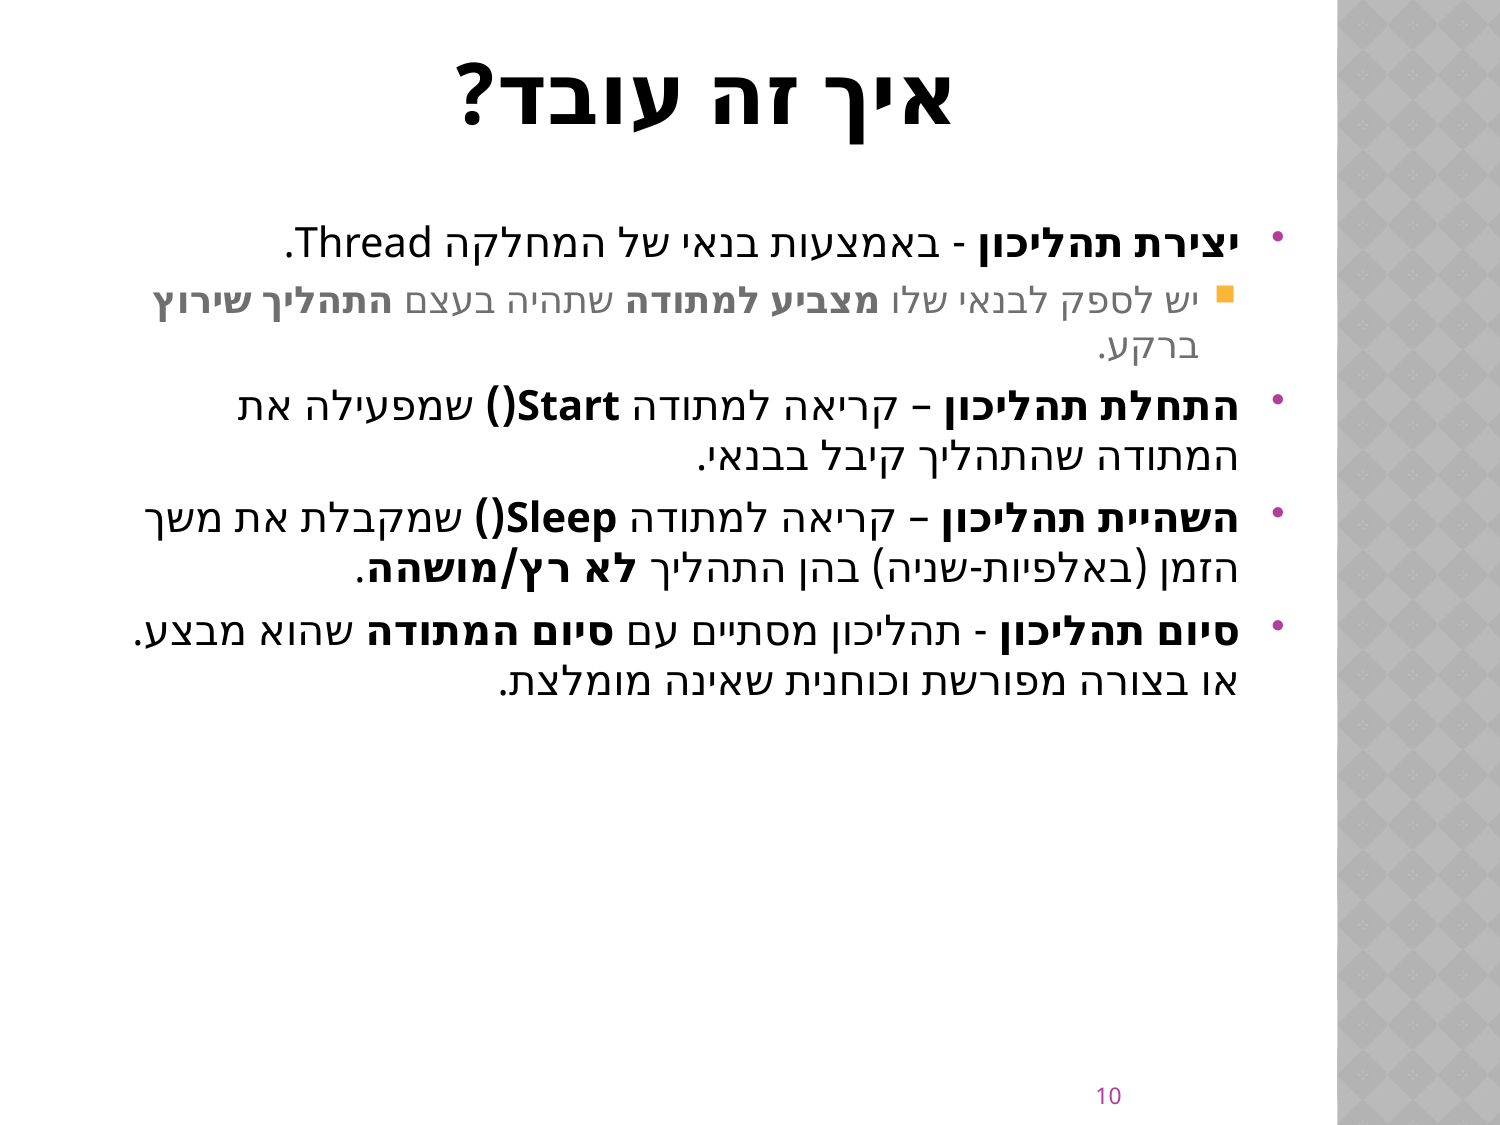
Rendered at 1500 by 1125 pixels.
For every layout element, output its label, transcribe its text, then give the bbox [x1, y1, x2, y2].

list יצירת תהליכון - באמצעות בנאי של המחלקה Thread. יש לספק לבנאי שלו מצביע למתודה שתהיה בעצם התהליך שירוץ ברקע. התחלת תהליכון – קריאה למתודה Start() שמפעילה את המתודה שהתהליך קיבל בבנאי. השהיית תהליכון – קריאה למתודה Sleep() שמקבלת את משך הזמן (באלפיות-שניה) בהן התהליך לא רץ/מושהה. סיום תהליכון - תהליכון מסתיים עם סיום המתודה שהוא מבצע. או בצורה מפורשת וכוחנית שאינה מומלצת. [75, 208, 1300, 965]
slide_number 10 [1025, 1075, 1122, 1113]
title איך זה עובד? [111, 38, 1299, 142]
